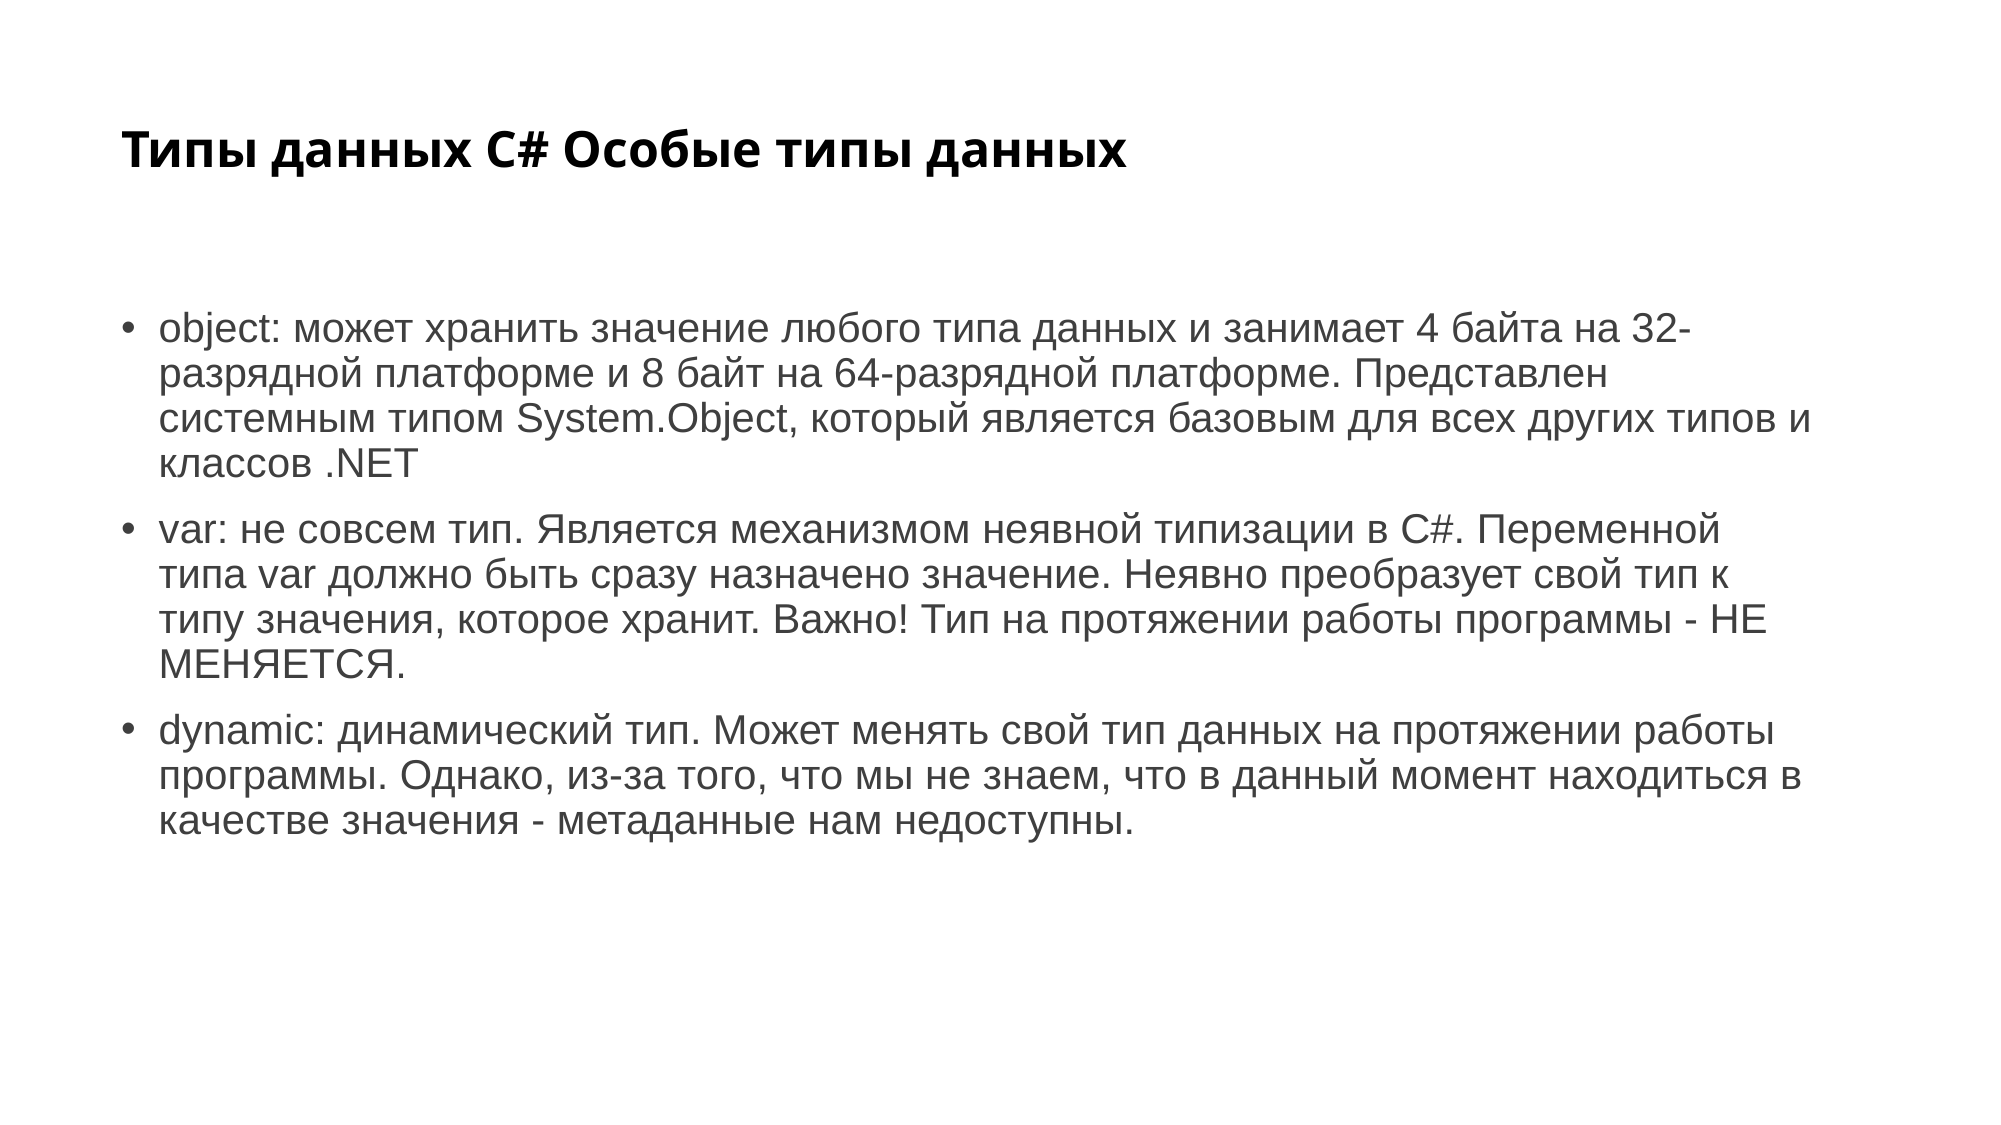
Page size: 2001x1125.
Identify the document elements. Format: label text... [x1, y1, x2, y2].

list object: может хранить значение любого типа данных и занимает 4 байта на 32-разрядной платформе и 8 байт на 64-разрядной платформе. Представлен системным типом System.Object, который является базовым для всех других типов и классов .NET var: не совсем тип. Является механизмом неявной типизации в C#. Переменной типа var должно быть сразу назначено значение. Неявно преобразует свой тип к типу значения, которое хранит. Важно! Тип на протяжении работы программы - НЕ МЕНЯЕТСЯ. dynamic: динамический тип. Может менять свой тип данных на протяжении работы программы. Однако, из-за того, что мы не знаем, что в данный момент находиться в качестве значения - метаданные нам недоступны. [106, 299, 1832, 1014]
title Типы данных C# Особые типы данных [106, 42, 1832, 260]
